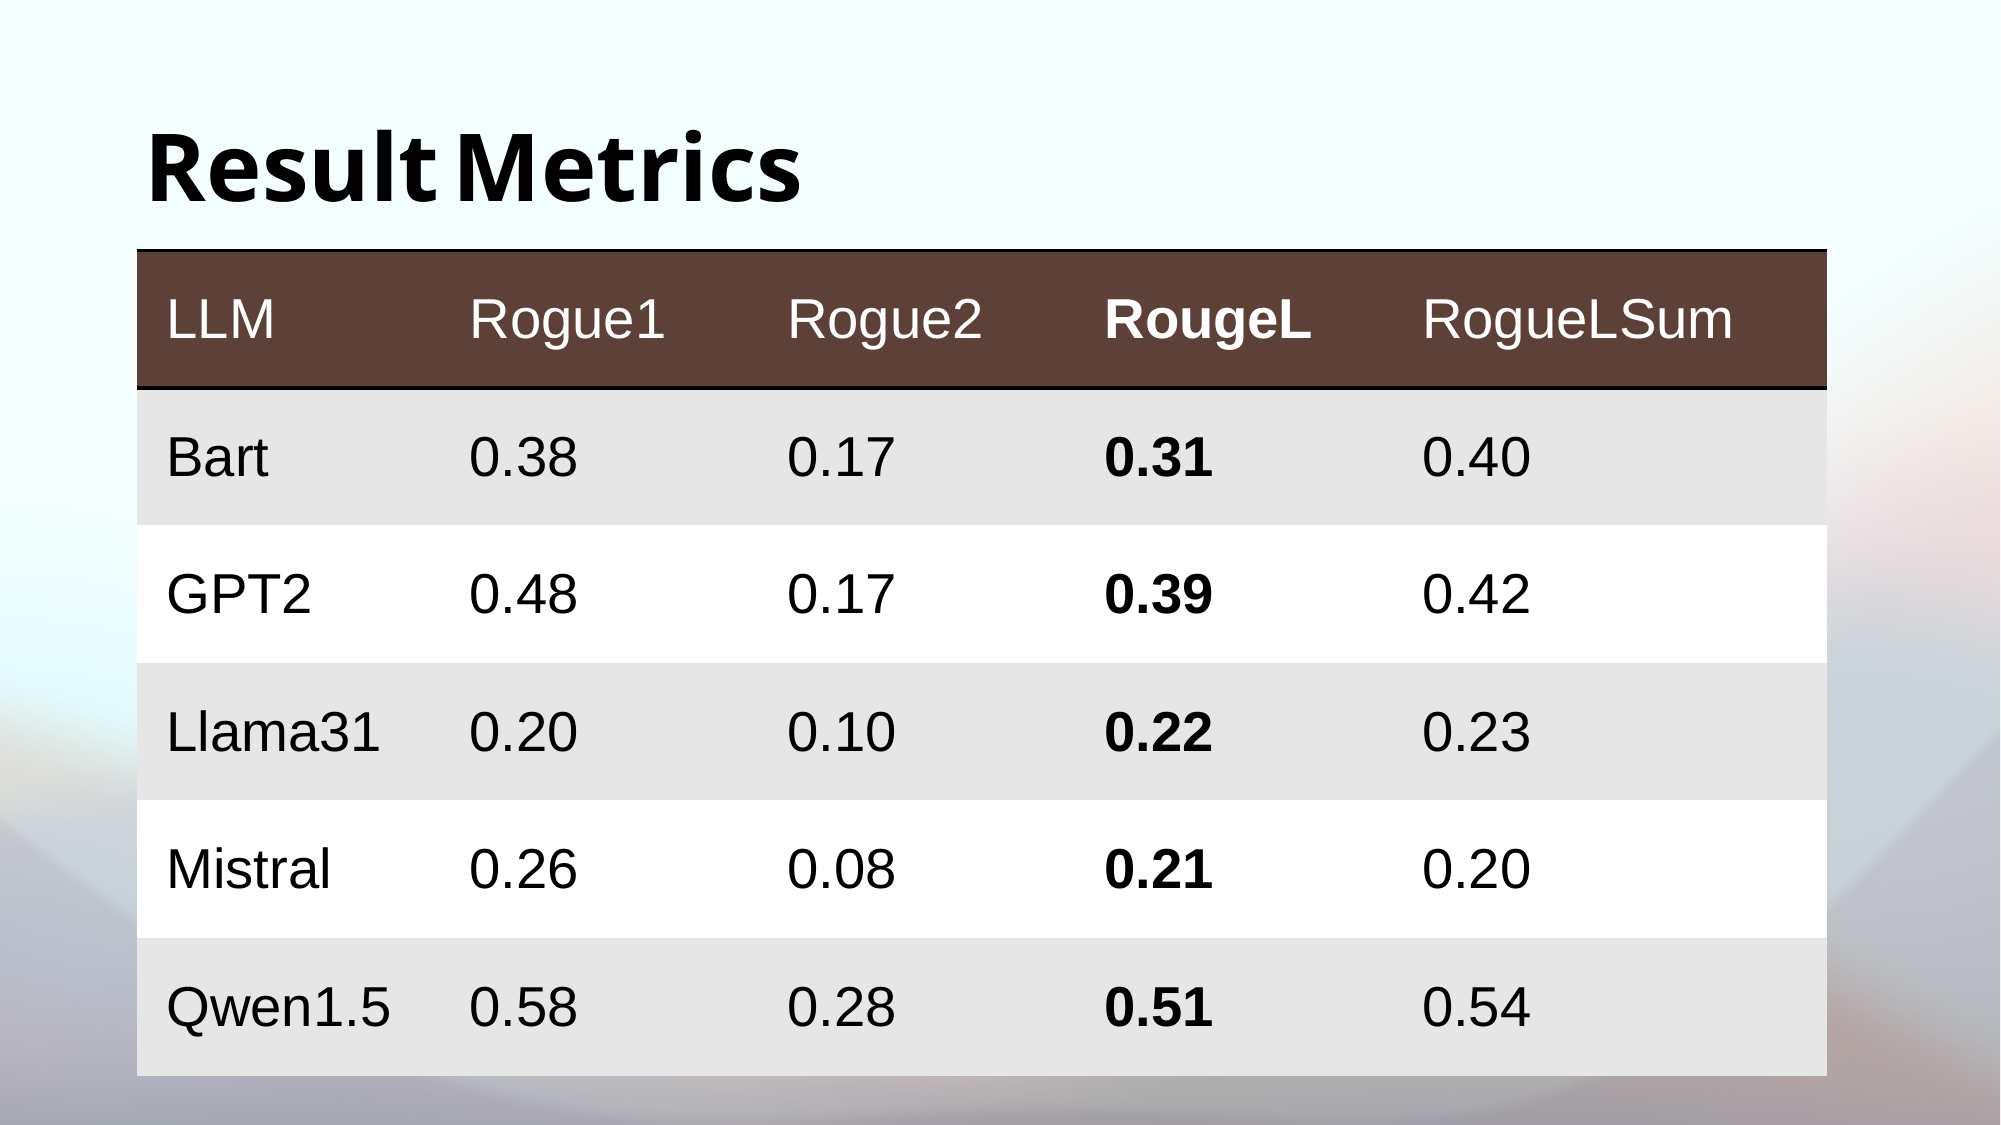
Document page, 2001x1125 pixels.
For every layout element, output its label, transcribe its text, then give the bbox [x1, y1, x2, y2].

table_cell 0.51 [1076, 938, 1393, 1076]
table_cell 0.31 [1076, 390, 1393, 525]
table_cell 0.17 [758, 390, 1076, 525]
table_cell 0.10 [758, 663, 1076, 800]
table_cell 0.17 [758, 525, 1076, 663]
table_cell 0.20 [1393, 800, 1827, 938]
table_cell 0.58 [440, 938, 758, 1076]
table_cell 0.39 [1076, 525, 1393, 663]
table_cell Llama31 [137, 663, 440, 800]
table_header Rogue2 [758, 252, 1076, 386]
table_header Rogue1 [440, 252, 758, 386]
title Result Metrics [136, 48, 1751, 229]
table_cell 0.28 [758, 938, 1076, 1076]
table_cell 0.40 [1393, 390, 1827, 525]
table_cell 0.26 [440, 800, 758, 938]
picture [0, 0, 2001, 1125]
table_cell 0.21 [1076, 800, 1393, 938]
table_cell Mistral [137, 800, 440, 938]
table_header LLM [137, 252, 440, 386]
table_cell 0.38 [440, 390, 758, 525]
table_cell 0.48 [440, 525, 758, 663]
table_cell Qwen1.5 [137, 938, 440, 1076]
table_header RogueLSum [1393, 252, 1827, 386]
table_cell 0.42 [1393, 525, 1827, 663]
table_cell Bart [137, 390, 440, 525]
table_cell 0.08 [758, 800, 1076, 938]
table_cell 0.22 [1076, 663, 1393, 800]
table_cell 0.23 [1393, 663, 1827, 800]
table_cell 0.54 [1393, 938, 1827, 1076]
table_header RougeL [1076, 252, 1393, 386]
table_cell GPT2 [137, 525, 440, 663]
table_cell 0.20 [440, 663, 758, 800]
